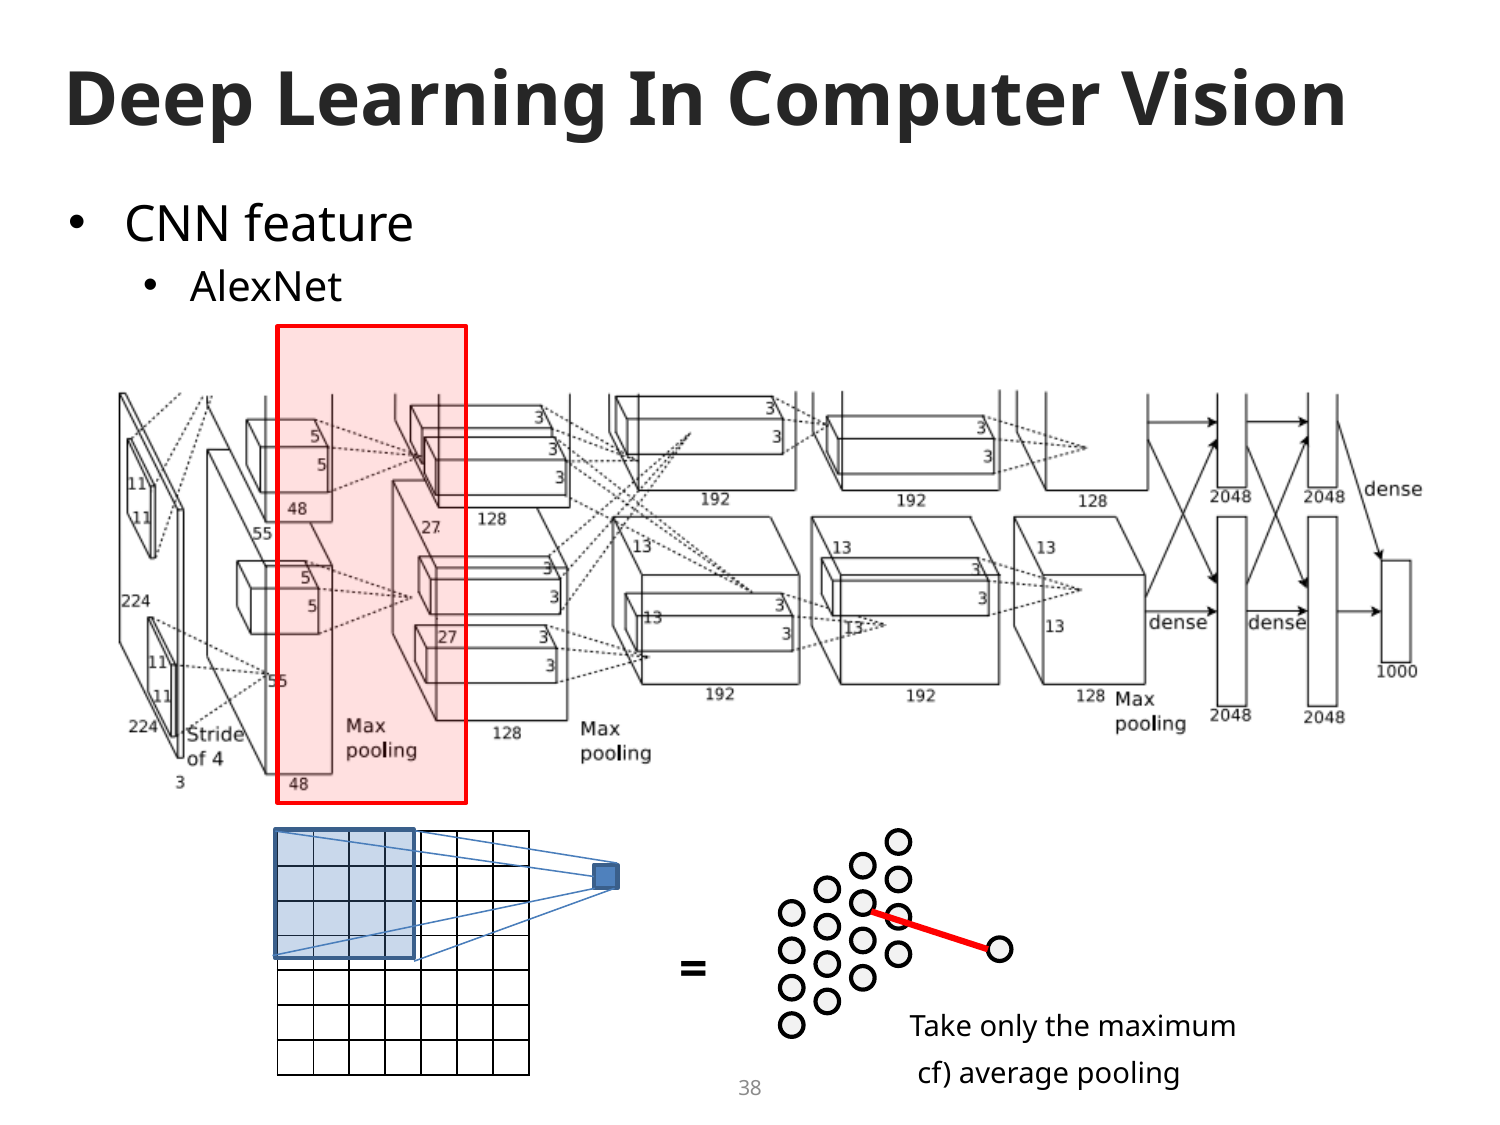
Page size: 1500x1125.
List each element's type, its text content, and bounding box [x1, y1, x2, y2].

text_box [413, 888, 615, 962]
table_cell [278, 1006, 313, 1039]
text_box Take only the maximum [894, 999, 1252, 1050]
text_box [850, 853, 875, 990]
table_cell [278, 1041, 313, 1074]
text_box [886, 957, 911, 967]
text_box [886, 829, 911, 909]
table_cell [422, 1006, 456, 1039]
table_cell [422, 874, 456, 885]
table_cell [386, 1006, 420, 1039]
table_cell [386, 971, 420, 1004]
text_box [592, 868, 620, 890]
table_cell [350, 1041, 384, 1074]
table_cell [422, 971, 456, 1004]
table_cell [458, 874, 492, 885]
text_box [272, 888, 411, 956]
table_cell [314, 1041, 348, 1074]
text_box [815, 877, 840, 1014]
table_cell [458, 1041, 492, 1074]
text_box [415, 830, 618, 864]
list CNN feature AlexNet [53, 183, 1447, 1047]
table_cell [494, 1006, 528, 1039]
table_cell [314, 971, 348, 1004]
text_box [275, 830, 414, 865]
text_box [779, 900, 804, 1038]
table_cell [386, 963, 412, 969]
table_cell [494, 1041, 528, 1074]
table_cell [314, 963, 348, 969]
table_cell [350, 971, 384, 1004]
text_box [870, 911, 989, 950]
text_box cf) average pooling [902, 1047, 1196, 1097]
table_cell [386, 1041, 420, 1074]
title Deep Learning In Computer Vision [48, 41, 1456, 149]
text_box = [664, 928, 724, 1004]
table_cell [458, 971, 492, 1004]
table_cell [278, 963, 313, 969]
picture [94, 349, 1450, 804]
text_box [987, 935, 1014, 964]
text_box [273, 873, 416, 886]
table_cell [422, 1041, 456, 1074]
table_cell [314, 1006, 348, 1039]
table_cell [494, 874, 528, 885]
table_cell [458, 1006, 492, 1039]
table_cell [416, 874, 420, 885]
table_cell [278, 971, 313, 1004]
table_cell [350, 1006, 384, 1039]
table_cell [350, 963, 384, 969]
text_box [275, 324, 468, 348]
table_cell [494, 971, 528, 1004]
slide_number 38 [575, 1058, 925, 1119]
